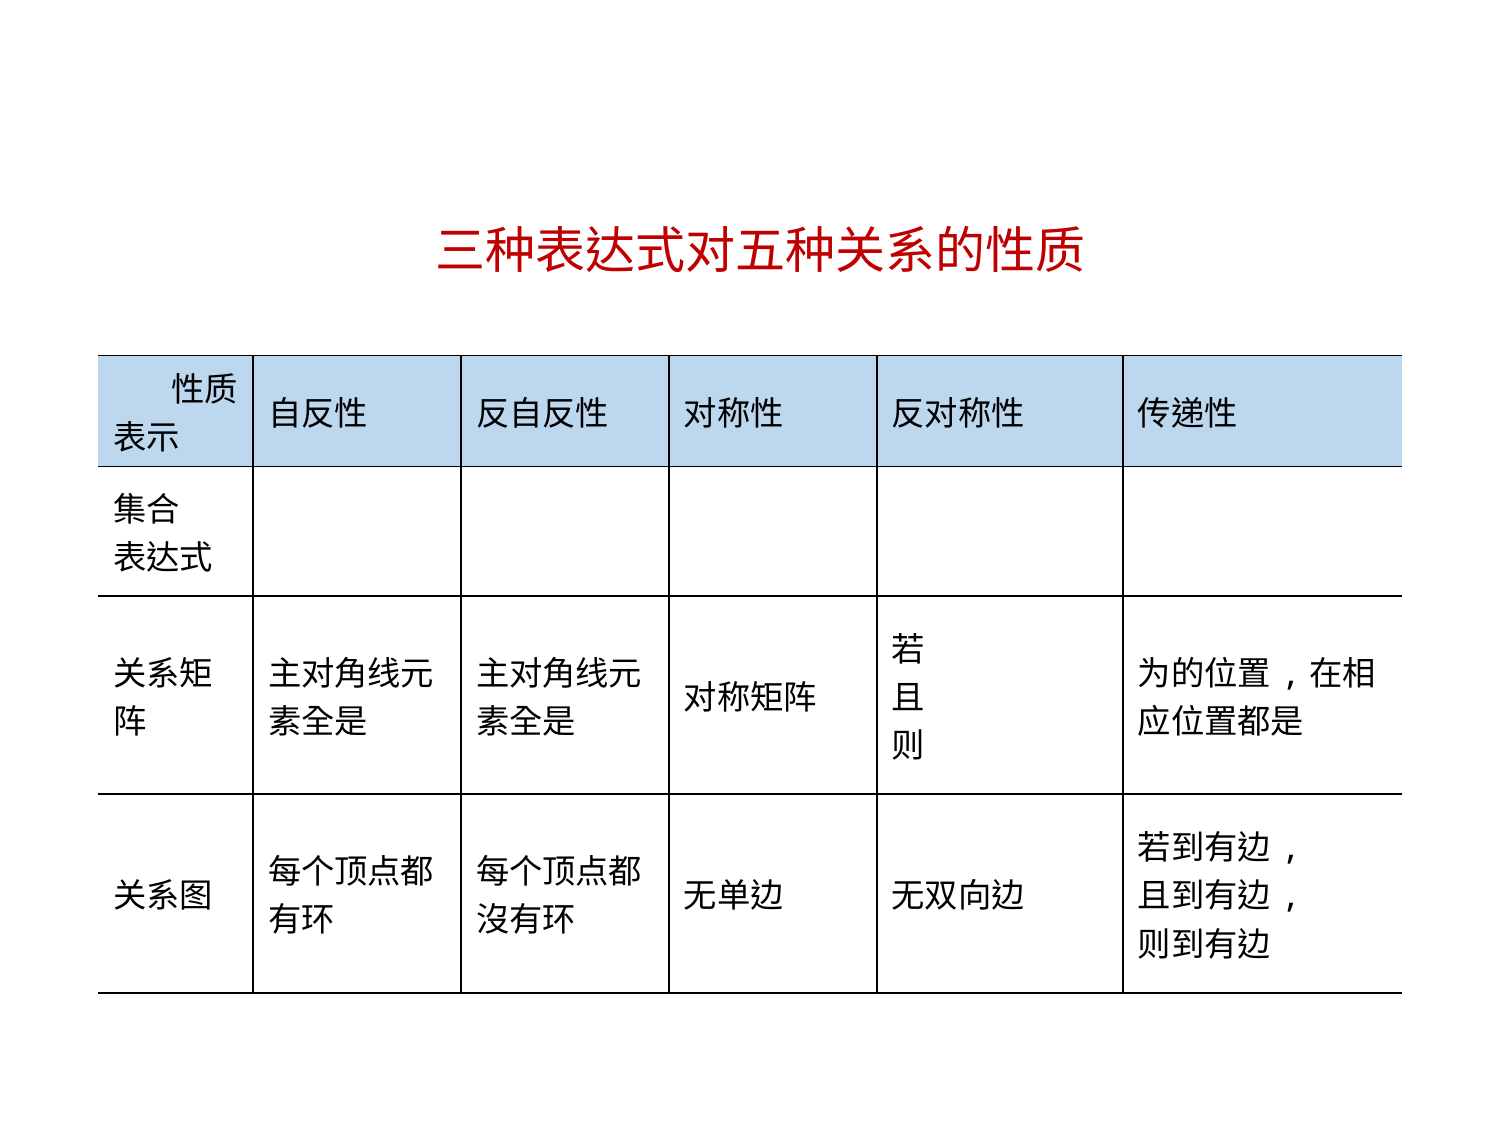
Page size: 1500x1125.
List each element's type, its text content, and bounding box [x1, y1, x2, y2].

text_box 三种表达式对五种关系的性质 [420, 211, 1101, 286]
